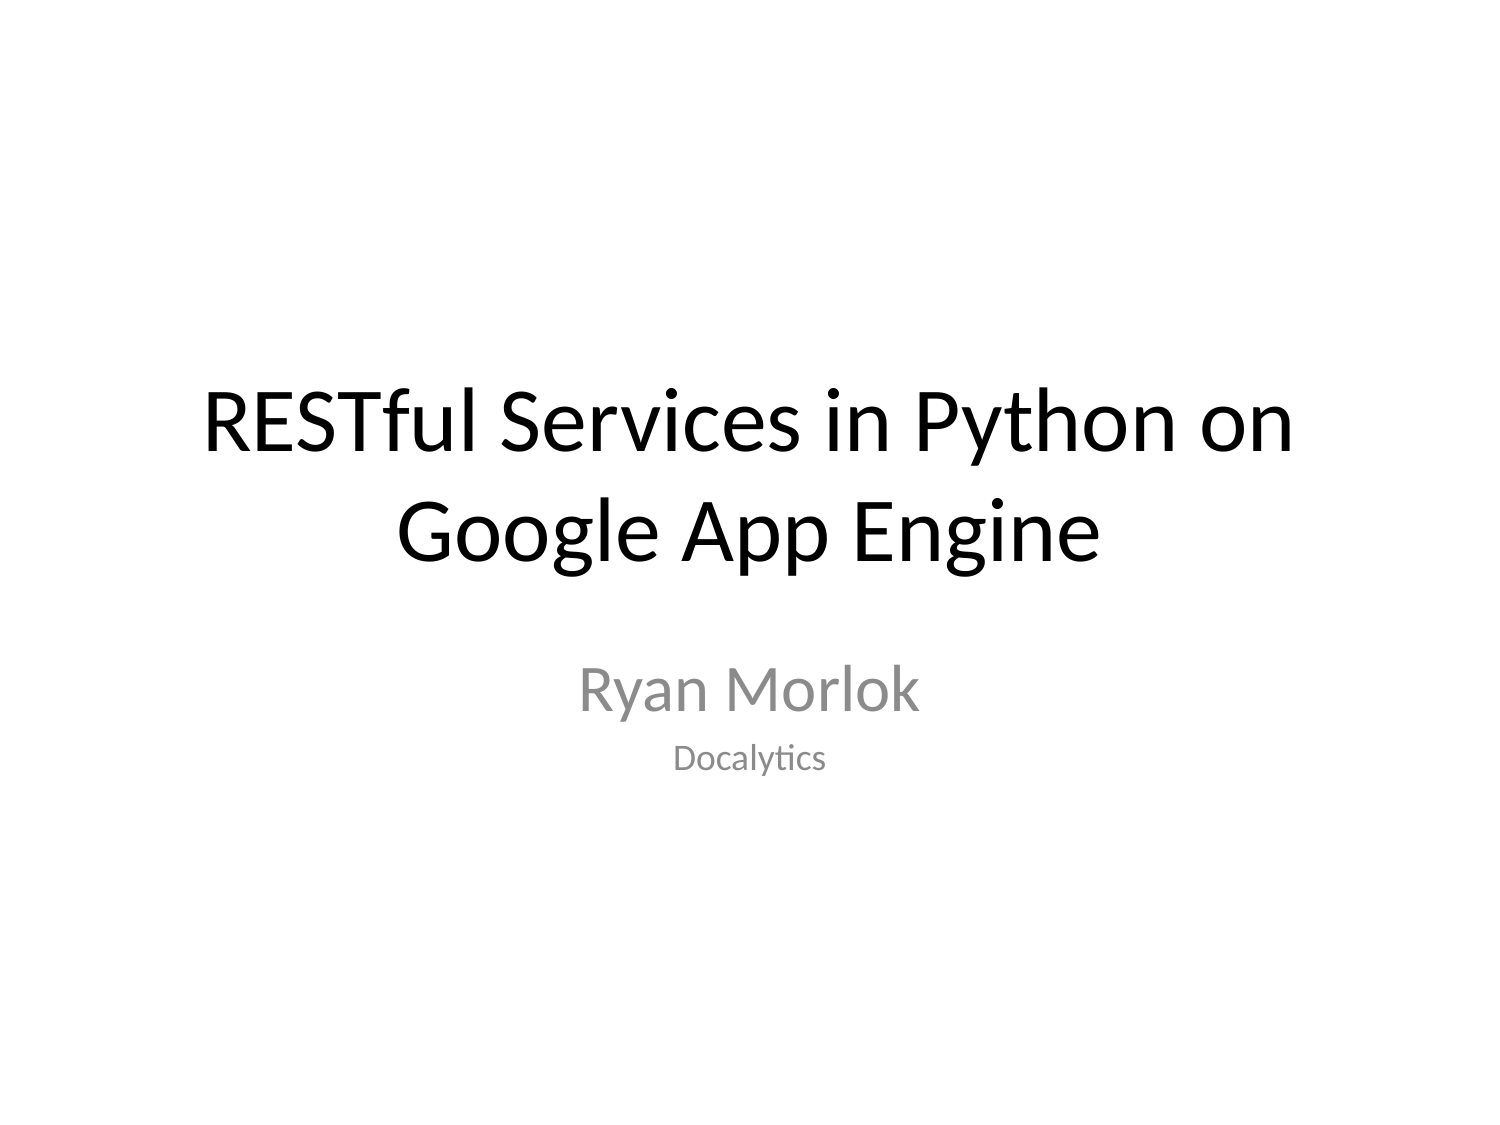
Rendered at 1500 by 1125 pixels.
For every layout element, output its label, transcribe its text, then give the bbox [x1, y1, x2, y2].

subtitle Ryan Morlok Docalytics [225, 637, 1275, 925]
title RESTful Services in Python on Google App Engine [112, 349, 1388, 591]
